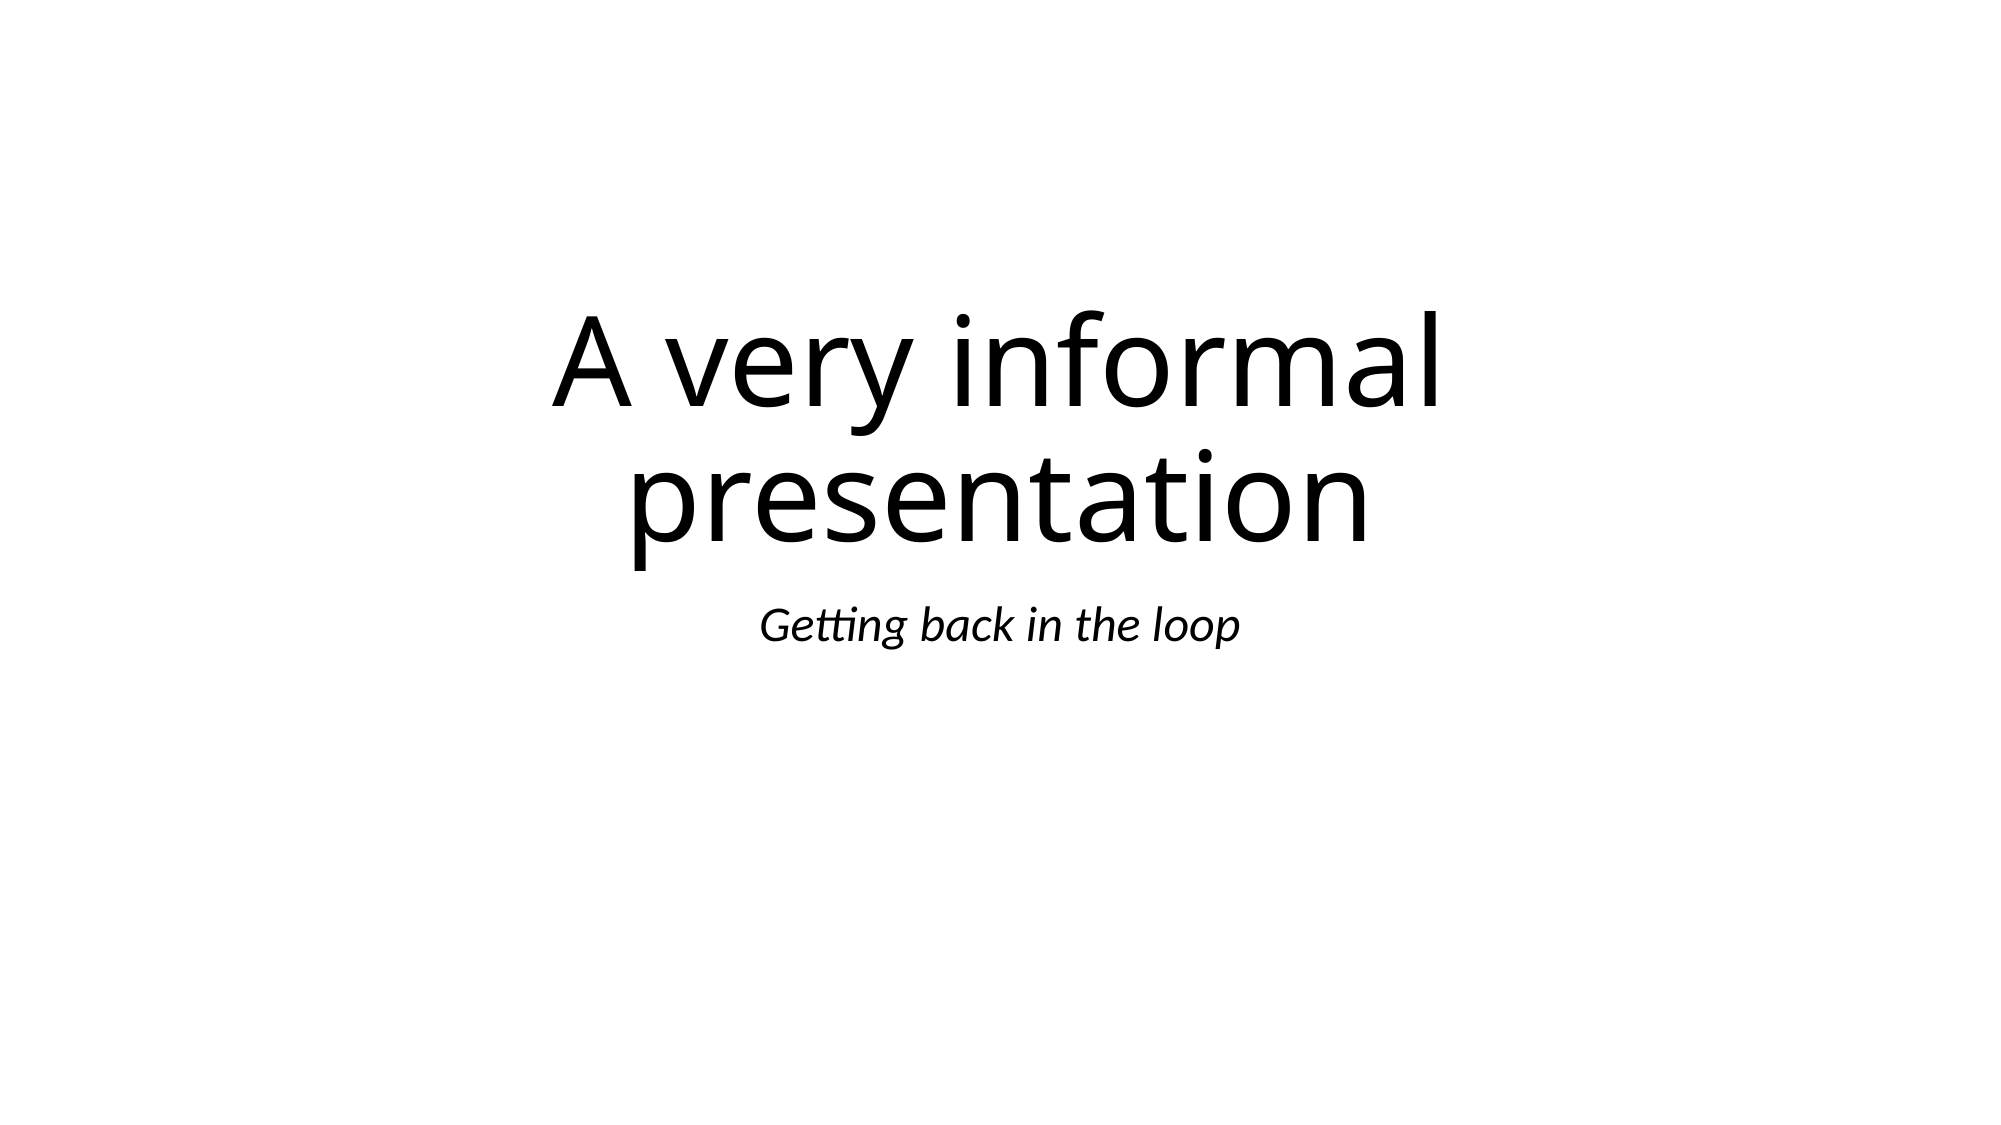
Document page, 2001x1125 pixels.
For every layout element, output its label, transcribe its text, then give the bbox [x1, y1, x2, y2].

title A very informal presentation [249, 184, 1750, 576]
subtitle Getting back in the loop [249, 590, 1750, 863]
